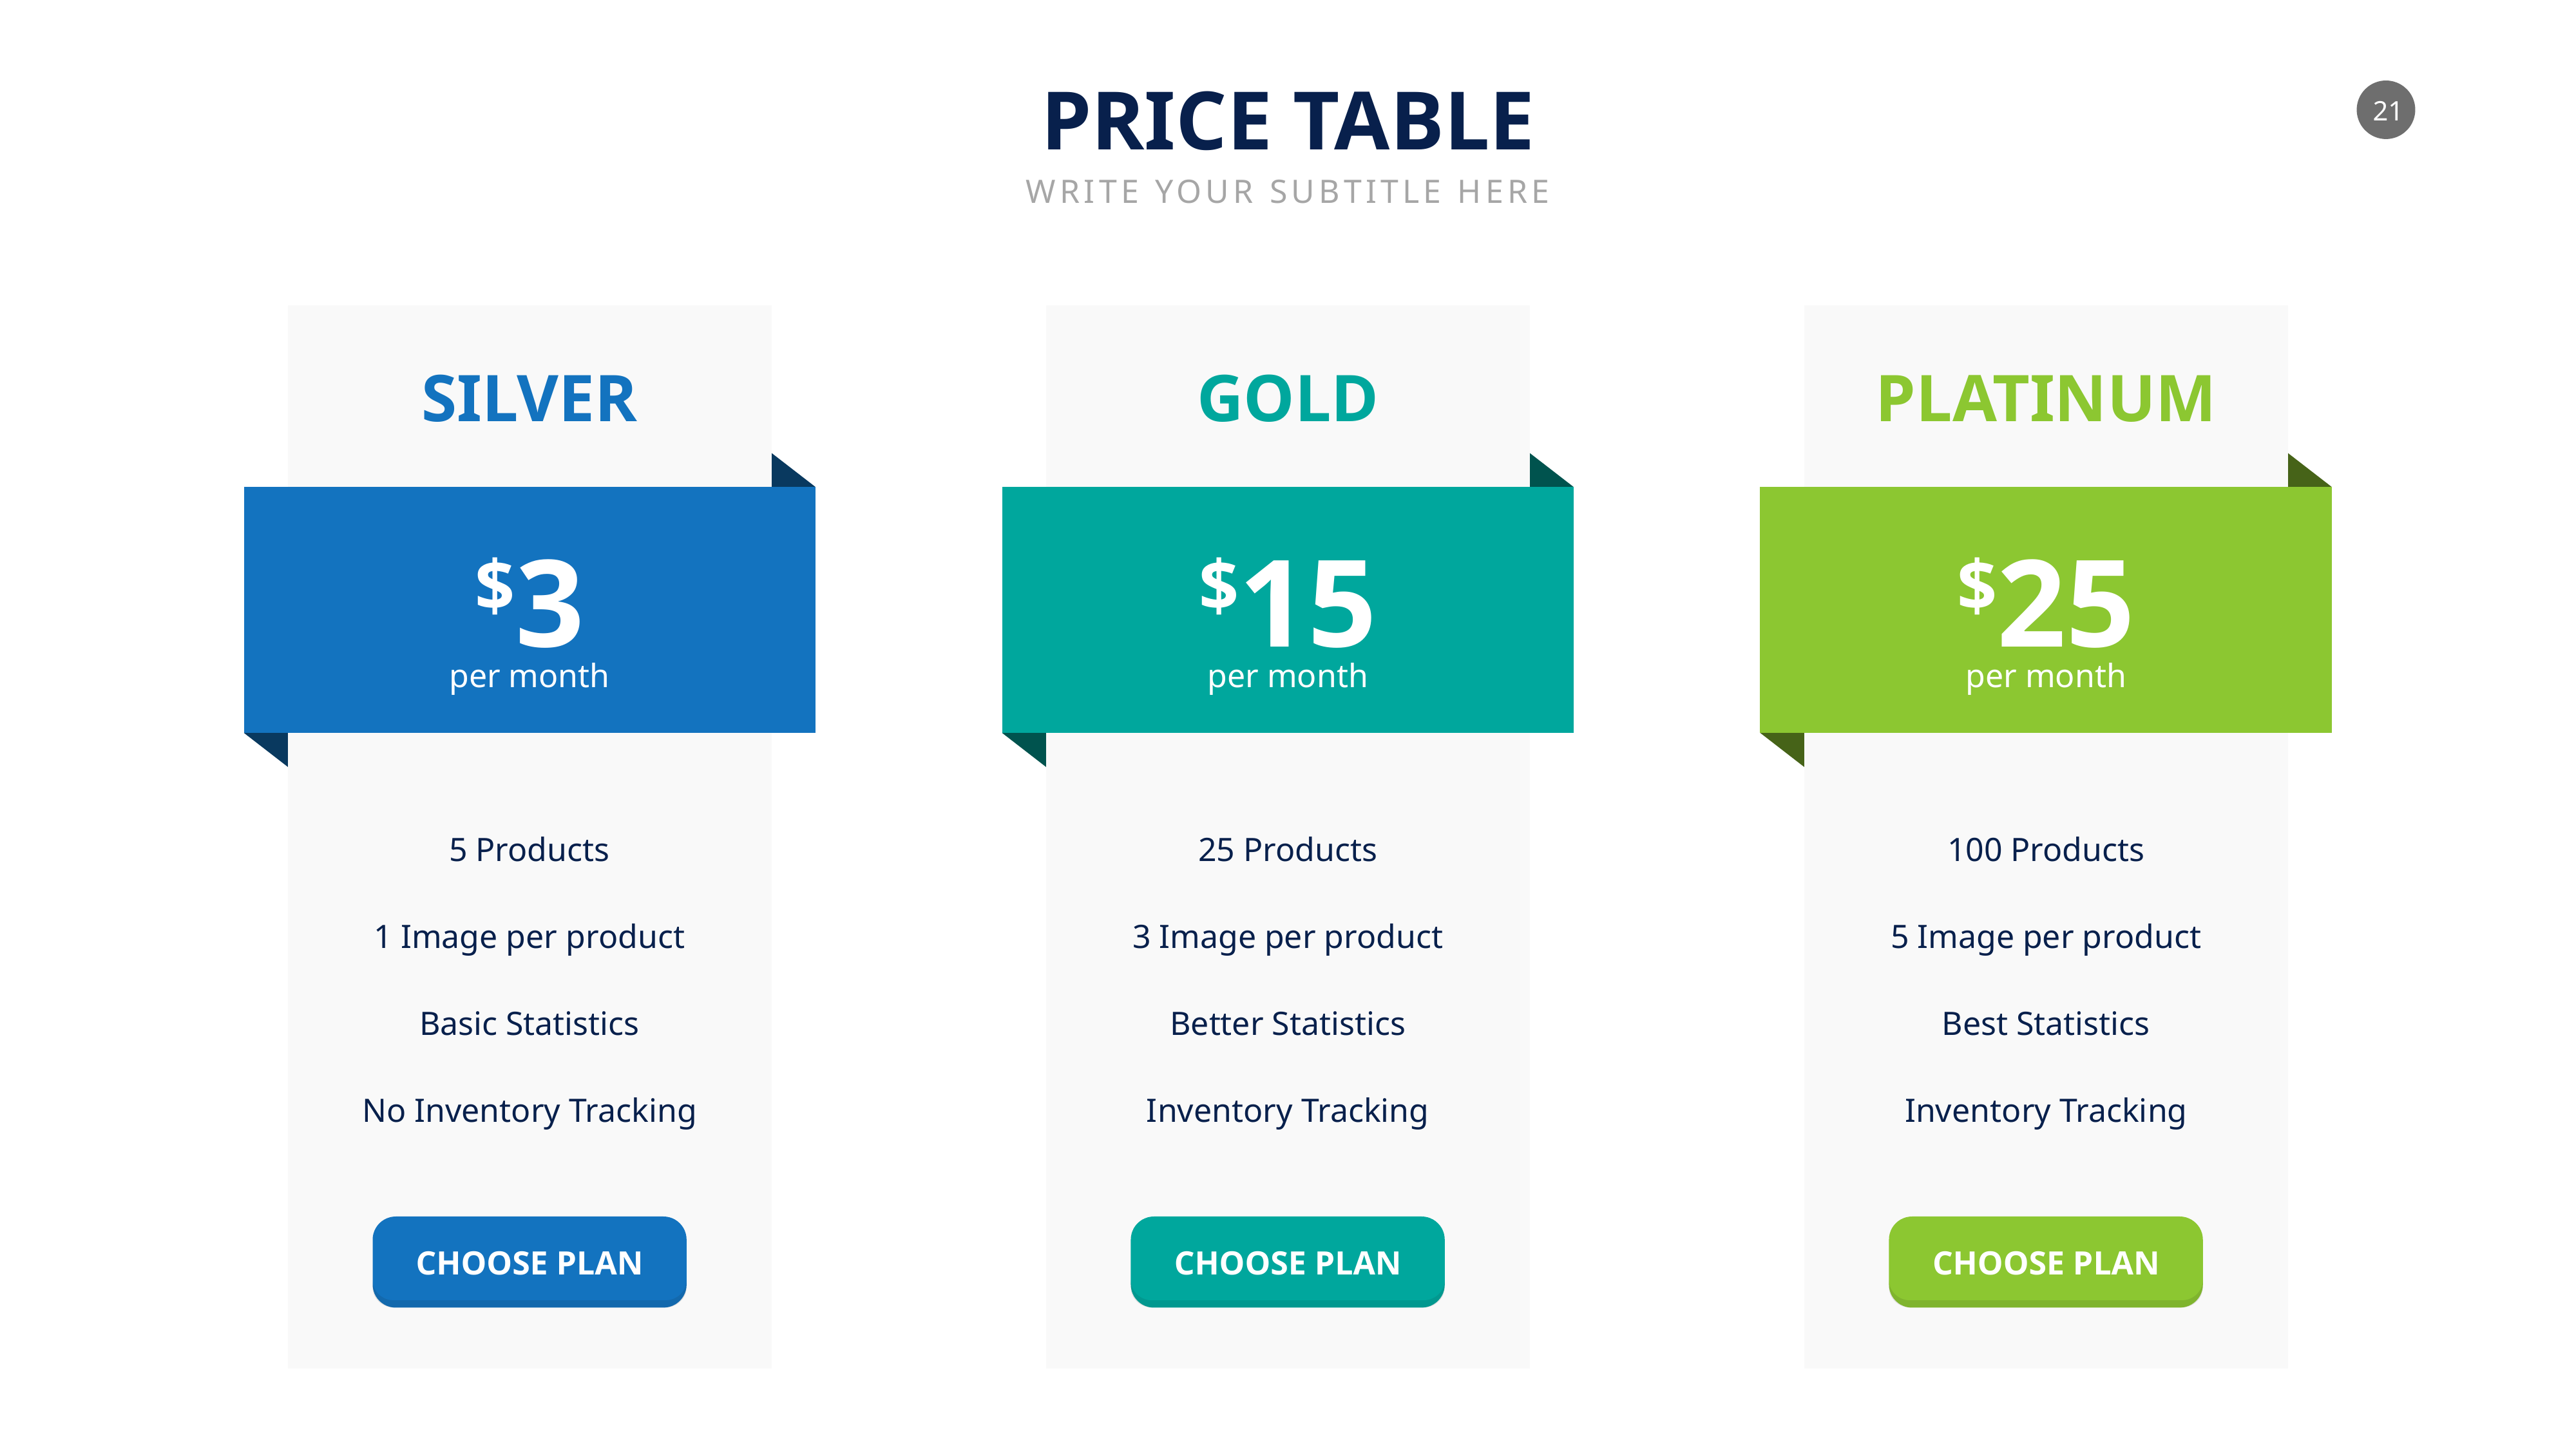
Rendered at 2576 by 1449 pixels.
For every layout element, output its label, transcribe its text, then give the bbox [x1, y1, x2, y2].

text_box PLATINUM [1866, 352, 2226, 439]
text_box WRITE YOUR SUBTITLE HERE [1016, 166, 1560, 215]
text_box PRICE TABLE [1031, 64, 1545, 166]
text_box [372, 1280, 687, 1308]
text_box [372, 1216, 687, 1300]
text_box 25 Products [1087, 816, 1488, 873]
text_box [287, 305, 772, 486]
text_box 5 Image per product [1846, 903, 2246, 960]
text_box [1531, 453, 1573, 486]
text_box 100 Products [1846, 816, 2246, 873]
text_box [243, 486, 816, 734]
text_box CHOOSE PLAN [1923, 1238, 2170, 1287]
text_box per month [439, 650, 620, 699]
text_box Inventory Tracking [1846, 1077, 2246, 1134]
text_box $15 [1189, 521, 1387, 676]
text_box [244, 734, 287, 767]
text_box [1889, 1216, 2203, 1300]
text_box [1804, 305, 2289, 486]
text_box [1002, 486, 1574, 734]
text_box [1002, 734, 1045, 767]
text_box CHOOSE PLAN [406, 1238, 653, 1287]
text_box Best Statistics [1846, 990, 2246, 1047]
text_box $3 [465, 521, 594, 650]
text_box [287, 734, 772, 1368]
text_box [1045, 305, 1531, 486]
text_box Inventory Tracking [1087, 1077, 1488, 1134]
text_box CHOOSE PLAN [1165, 1238, 1411, 1287]
text_box [1804, 734, 2289, 1368]
text_box [1045, 734, 1531, 1368]
text_box SILVER [412, 352, 647, 439]
text_box GOLD [1187, 352, 1389, 439]
text_box [1760, 734, 1804, 767]
text_box $25 [1947, 521, 2145, 676]
text_box [1131, 1280, 1445, 1308]
text_box [1131, 1216, 1445, 1300]
text_box per month [1197, 650, 1379, 699]
text_box No Inventory Tracking [329, 1077, 730, 1134]
text_box Basic Statistics [329, 990, 730, 1047]
text_box Better Statistics [1087, 990, 1488, 1047]
text_box 3 Image per product [1087, 903, 1488, 960]
text_box 5 Products [329, 816, 730, 873]
text_box [772, 453, 815, 486]
text_box 1 Image per product [329, 903, 730, 960]
text_box [1760, 486, 2333, 734]
text_box [2289, 453, 2331, 486]
text_box per month [1956, 650, 2137, 699]
text_box [1889, 1280, 2203, 1308]
